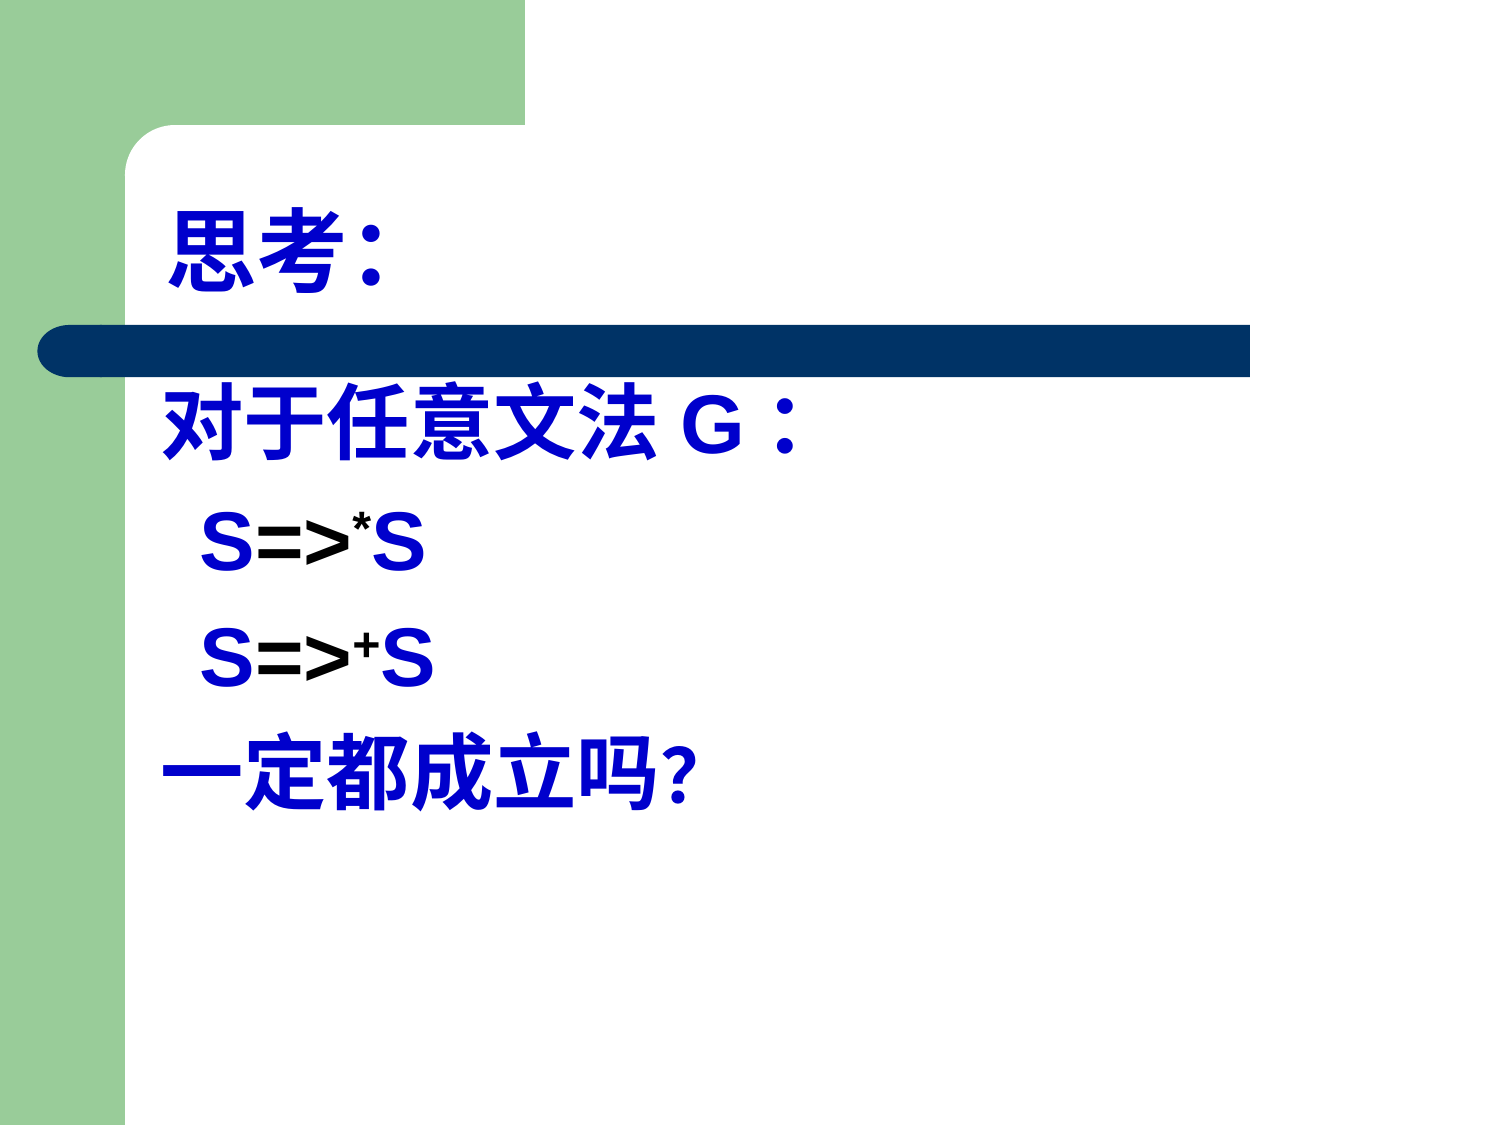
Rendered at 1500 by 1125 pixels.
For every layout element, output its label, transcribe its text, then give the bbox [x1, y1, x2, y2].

list 对于任意文法G： S=>*S S=>+S 一定都成立吗？ [68, 362, 1500, 1038]
title 思考： [149, 124, 1463, 313]
